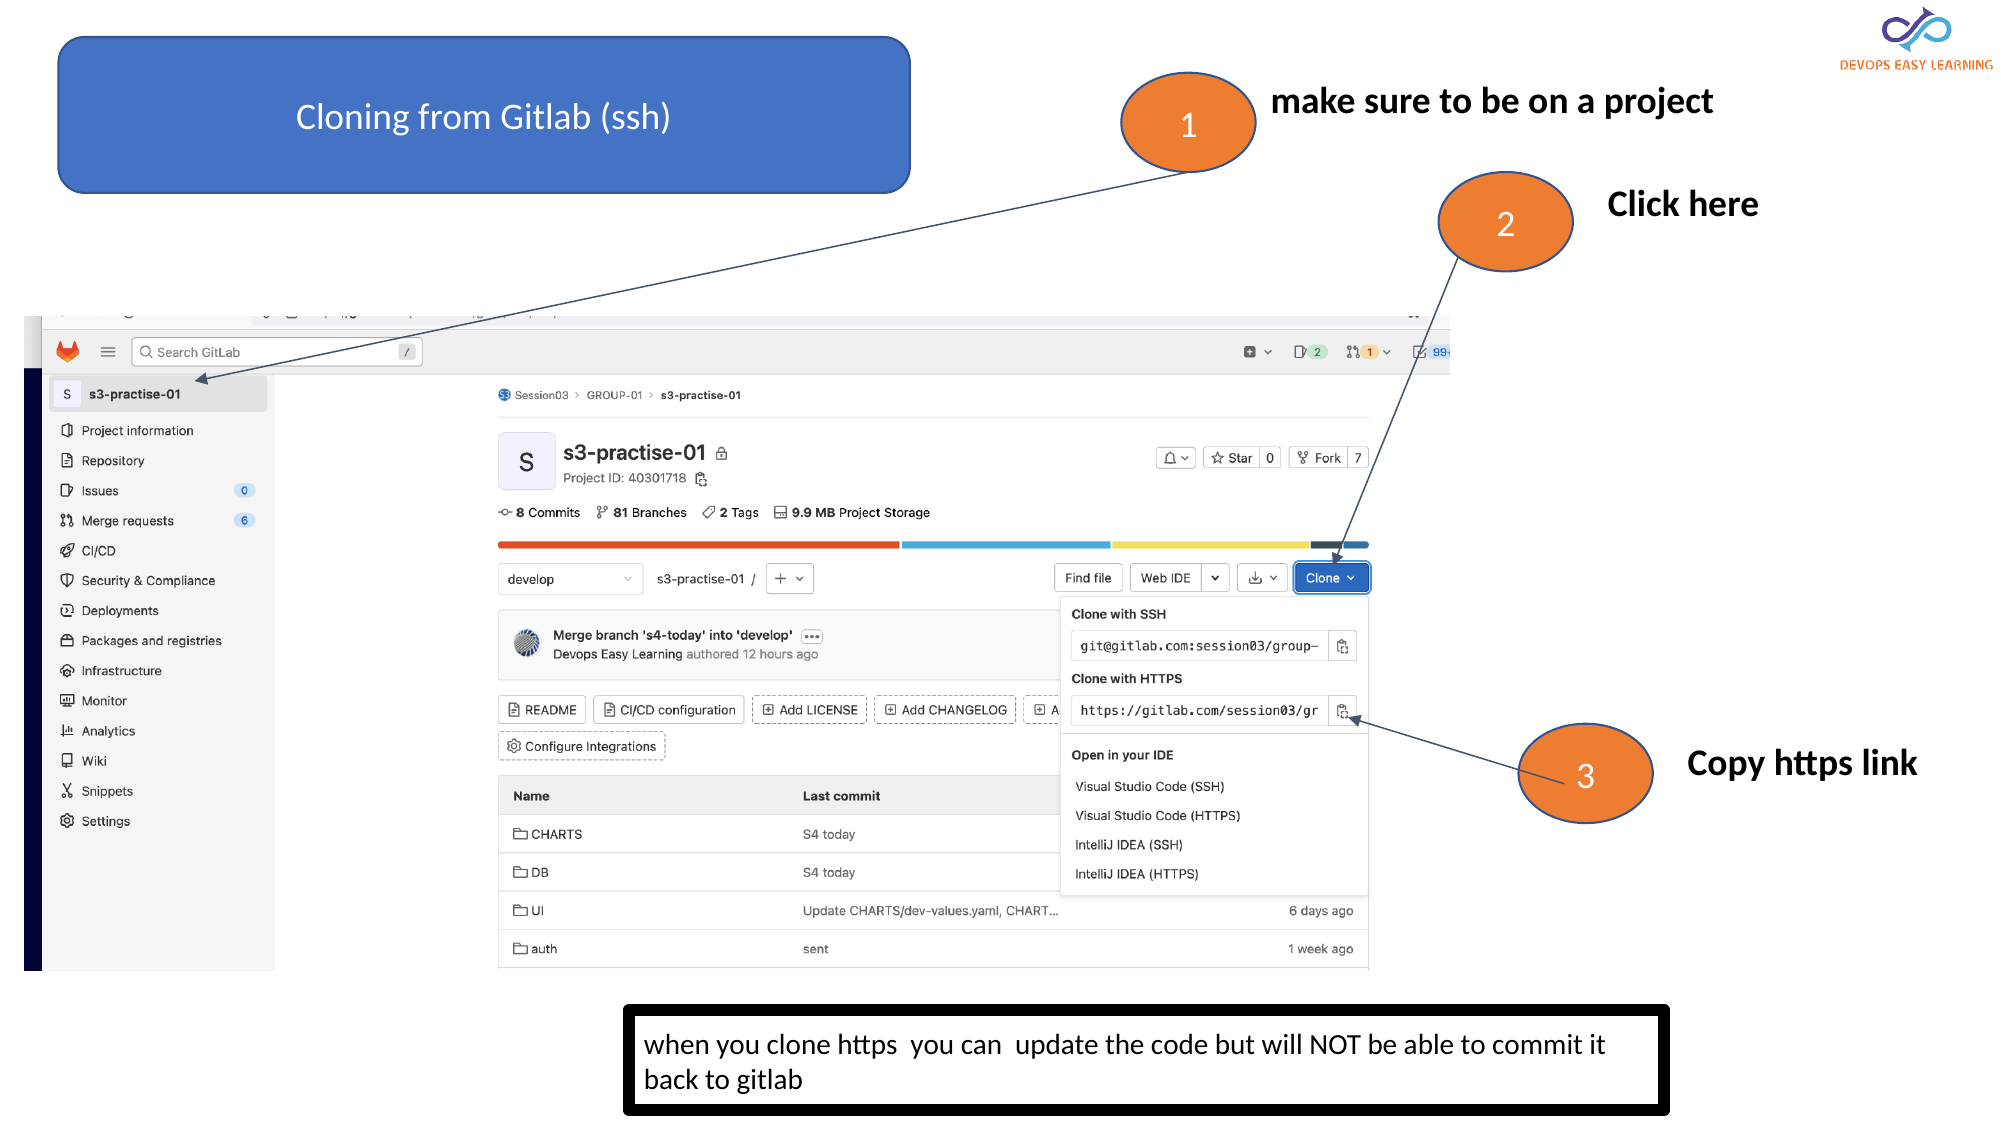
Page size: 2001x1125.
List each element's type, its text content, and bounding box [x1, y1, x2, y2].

picture [24, 316, 1450, 971]
picture [1833, 0, 2000, 84]
text_box 2 [1438, 172, 1573, 272]
text_box 3 [1523, 723, 1653, 824]
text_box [1332, 256, 1459, 566]
text_box Copy https link [1672, 730, 1972, 791]
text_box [194, 171, 1189, 382]
text_box make sure to be on a project [1255, 68, 1773, 129]
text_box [1347, 716, 1565, 784]
text_box 1 [1121, 72, 1256, 173]
text_box Click here [1592, 171, 1940, 232]
text_box Cloning from Gitlab (ssh) [58, 36, 910, 193]
text_box when you clone https you can update the code but will NOT be able to commit it back to gitlab [628, 1010, 1665, 1111]
